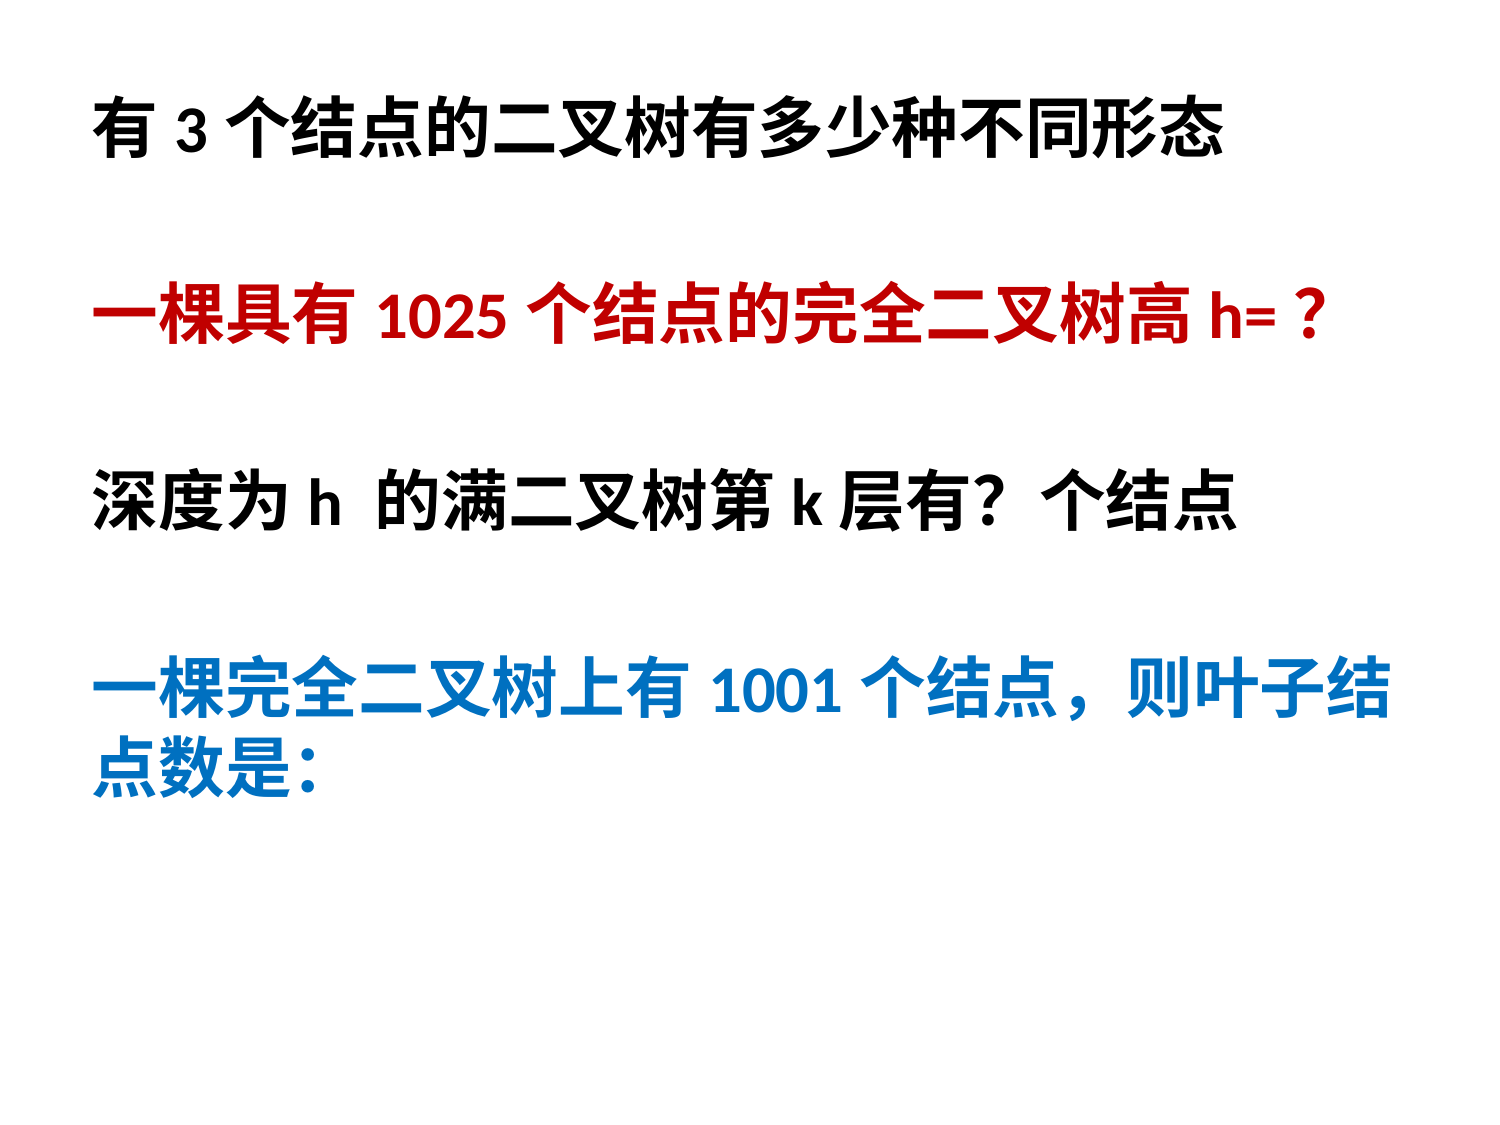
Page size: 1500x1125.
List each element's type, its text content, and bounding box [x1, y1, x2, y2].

subtitle 有3个结点的二叉树有多少种不同形态 一棵具有1025个结点的完全二叉树高h=？ 深度为h 的满二叉树第k层有？个结点 一棵完全二叉树上有1001个结点，则叶子结点数是： [76, 78, 1424, 917]
